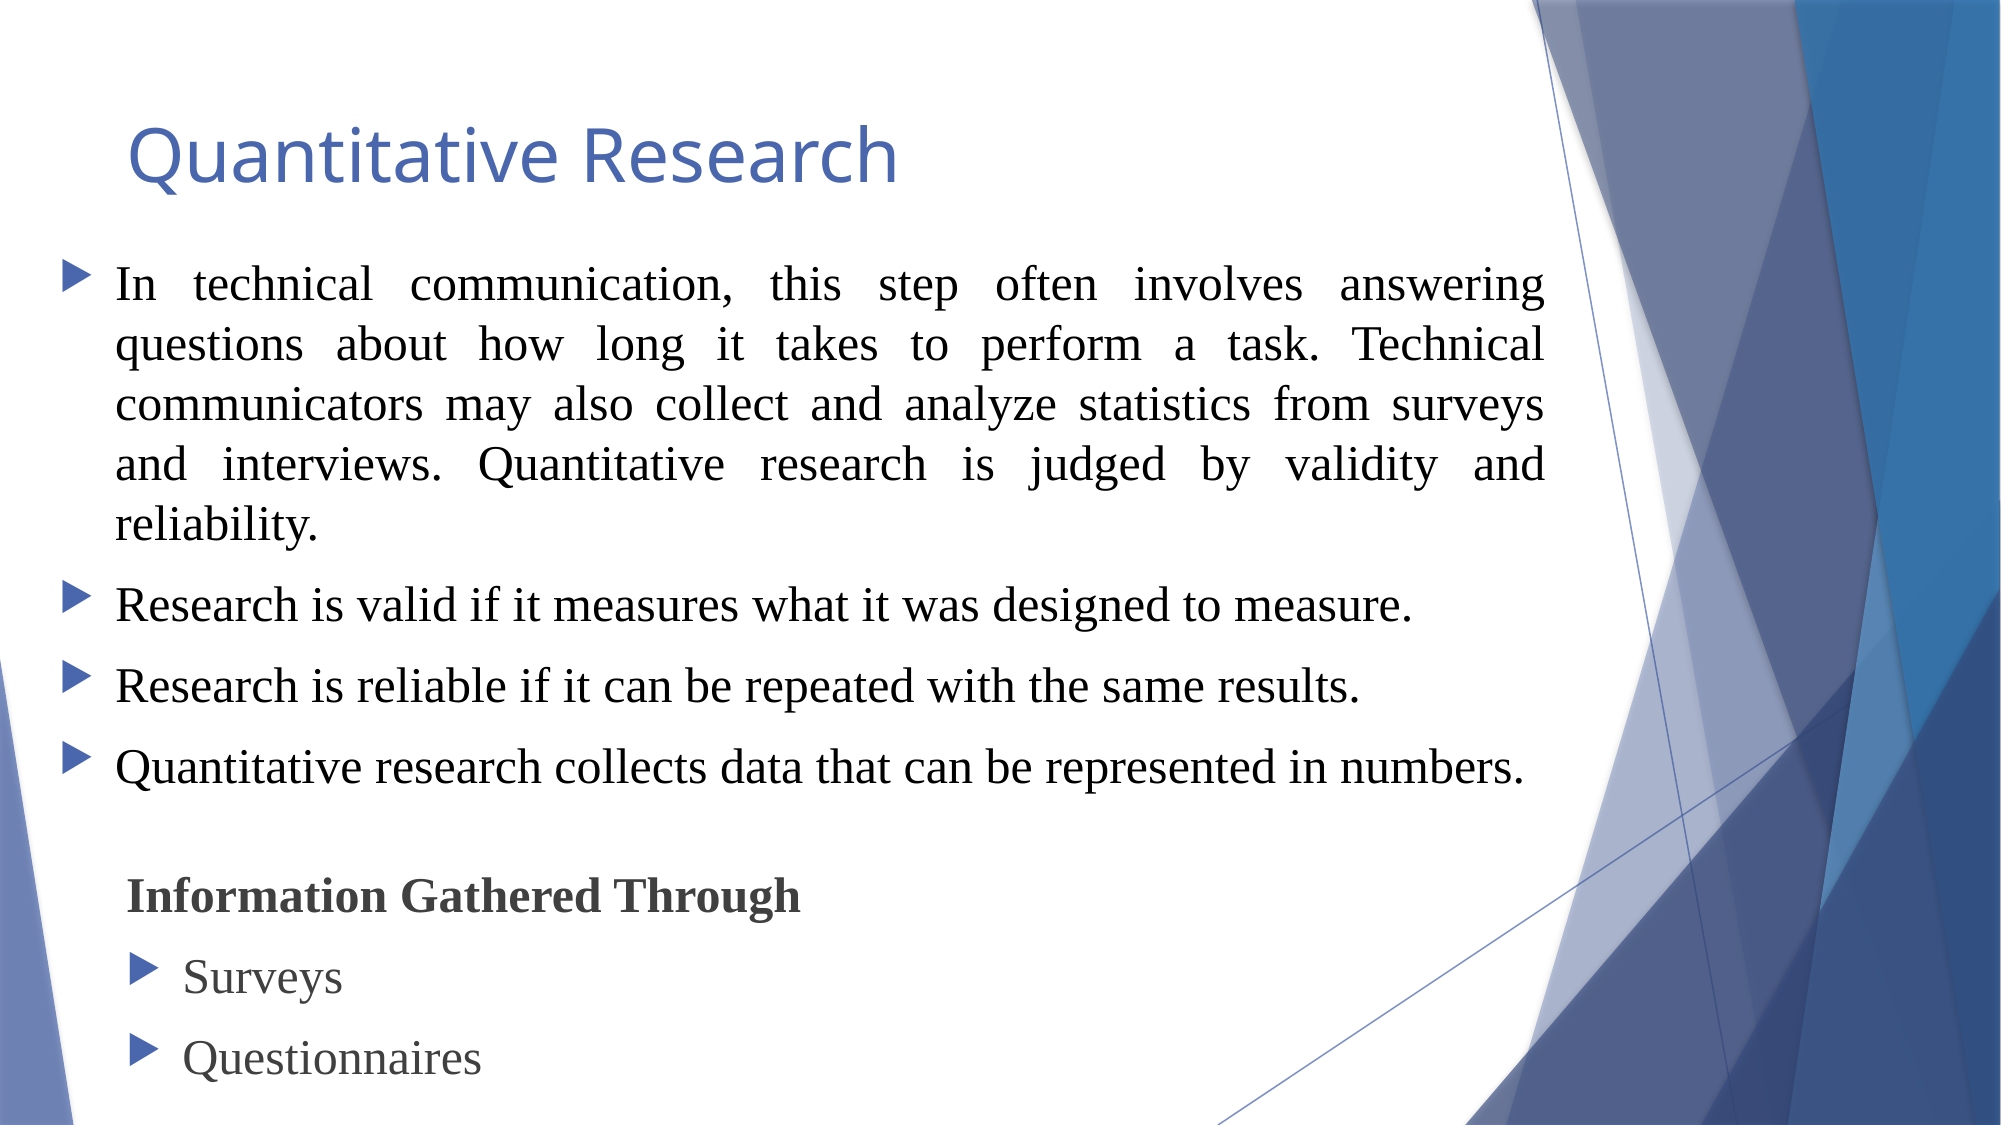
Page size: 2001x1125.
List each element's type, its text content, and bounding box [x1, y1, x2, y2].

list In technical communication, this step often involves answering questions about how long it takes to perform a task. Technical communicators may also collect and analyze statistics from surveys and interviews. Quantitative research is judged by validity and reliability. Research is valid if it measures what it was designed to measure. Research is reliable if it can be repeated with the same results. Quantitative research collects data that can be represented in numbers. [43, 243, 1562, 849]
text_box Information Gathered Through Surveys Questionnaires [111, 855, 1629, 1105]
title Quantitative Research [111, 99, 1522, 243]
